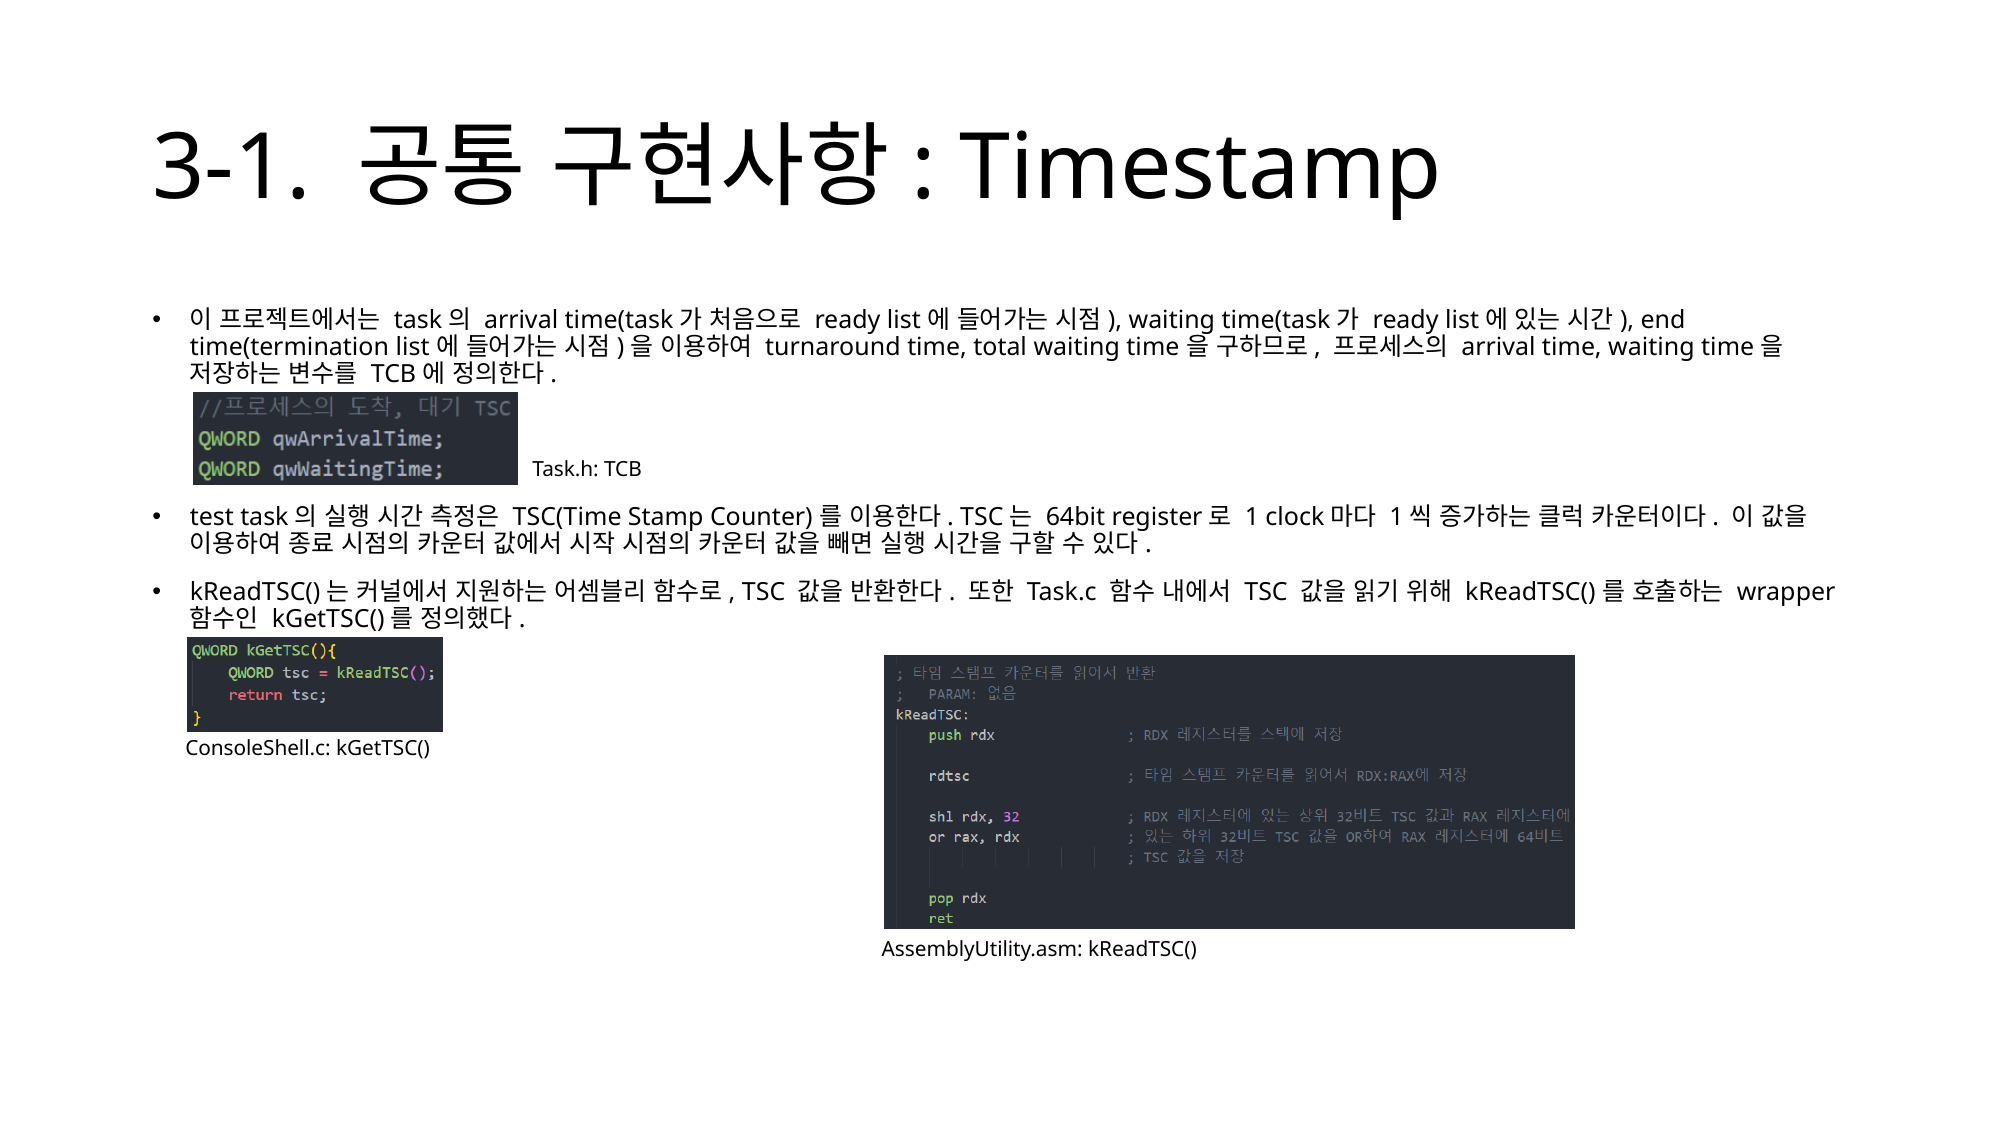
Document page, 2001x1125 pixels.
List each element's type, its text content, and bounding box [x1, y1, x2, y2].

list 이 프로젝트에서는 task의 arrival time(task가 처음으로 ready list에 들어가는 시점), waiting time(task가 ready list에 있는 시간), end time(termination list에 들어가는 시점)을 이용하여 turnaround time, total waiting time을 구하므로, 프로세스의 arrival time, waiting time을 저장하는 변수를 TCB에 정의한다. test task의 실행 시간 측정은 TSC(Time Stamp Counter)를 이용한다. TSC는 64bit register로 1 clock마다 1씩 증가하는 클럭 카운터이다. 이 값을 이용하여 종료 시점의 카운터 값에서 시작 시점의 카운터 값을 빼면 실행 시간을 구할 수 있다. kReadTSC()는 커널에서 지원하는 어셈블리 함수로, TSC 값을 반환한다. 또한 Task.c 함수 내에서 TSC 값을 읽기 위해 kReadTSC()를 호출하는 wrapper 함수인 kGetTSC()를 정의했다. [137, 299, 1863, 1014]
text_box Task.h: TCB [517, 448, 792, 488]
title 3-1. 공통 구현사항: Timestamp [137, 59, 1863, 278]
picture [193, 392, 518, 485]
picture [884, 655, 1575, 929]
text_box AssemblyUtility.asm: kReadTSC() [866, 928, 1216, 969]
text_box ConsoleShell.c: kGetTSC() [170, 727, 520, 768]
picture [186, 637, 443, 732]
